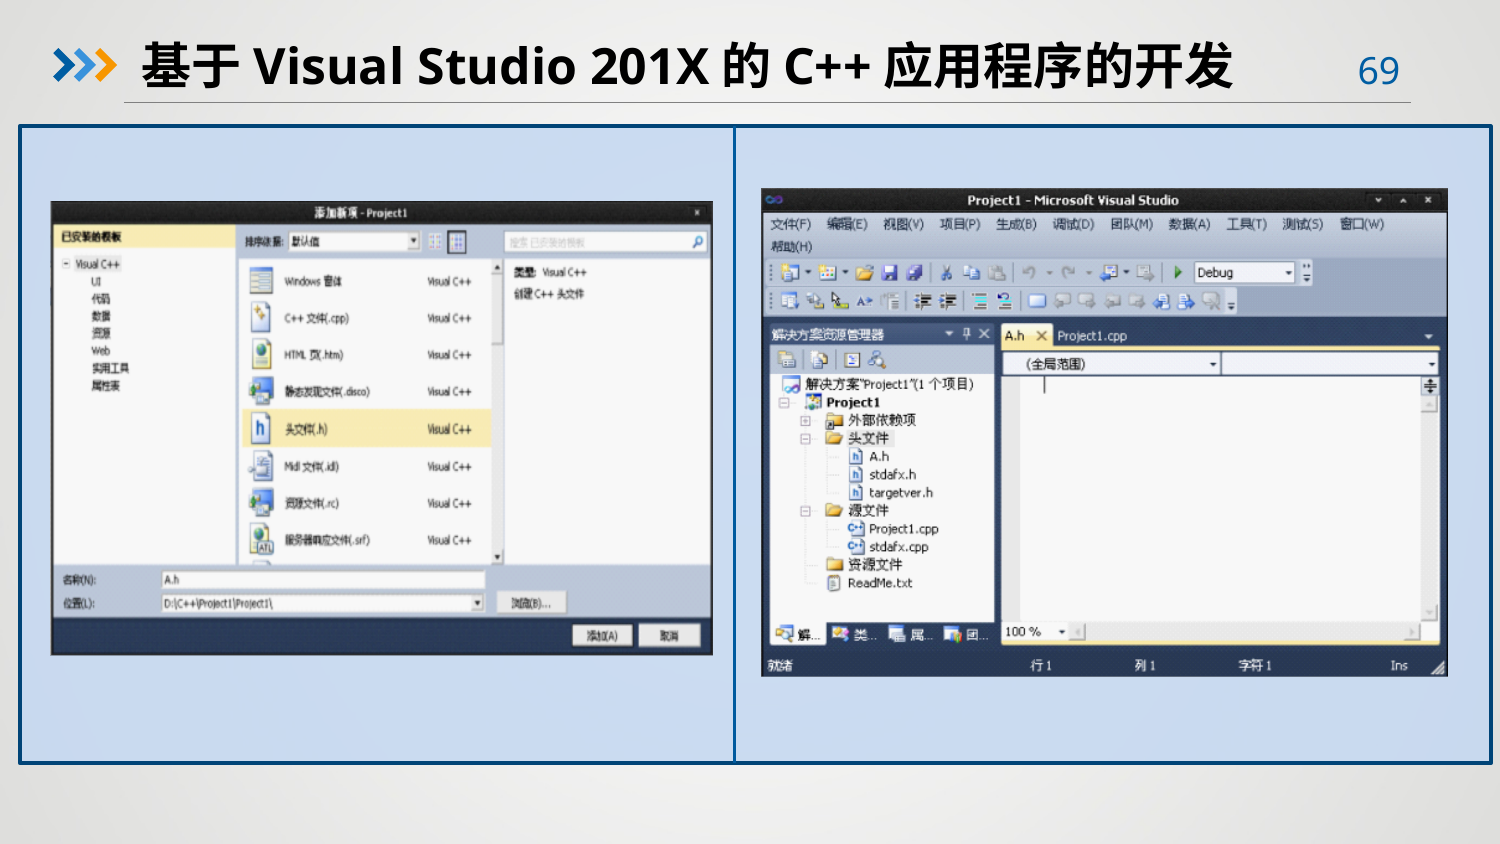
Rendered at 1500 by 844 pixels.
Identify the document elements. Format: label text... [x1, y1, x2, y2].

text_box 基于Visual Studio 201X的C++应用程序的开发 [141, 54, 1368, 124]
text_box [18, 124, 1493, 765]
picture [0, 0, 1500, 844]
